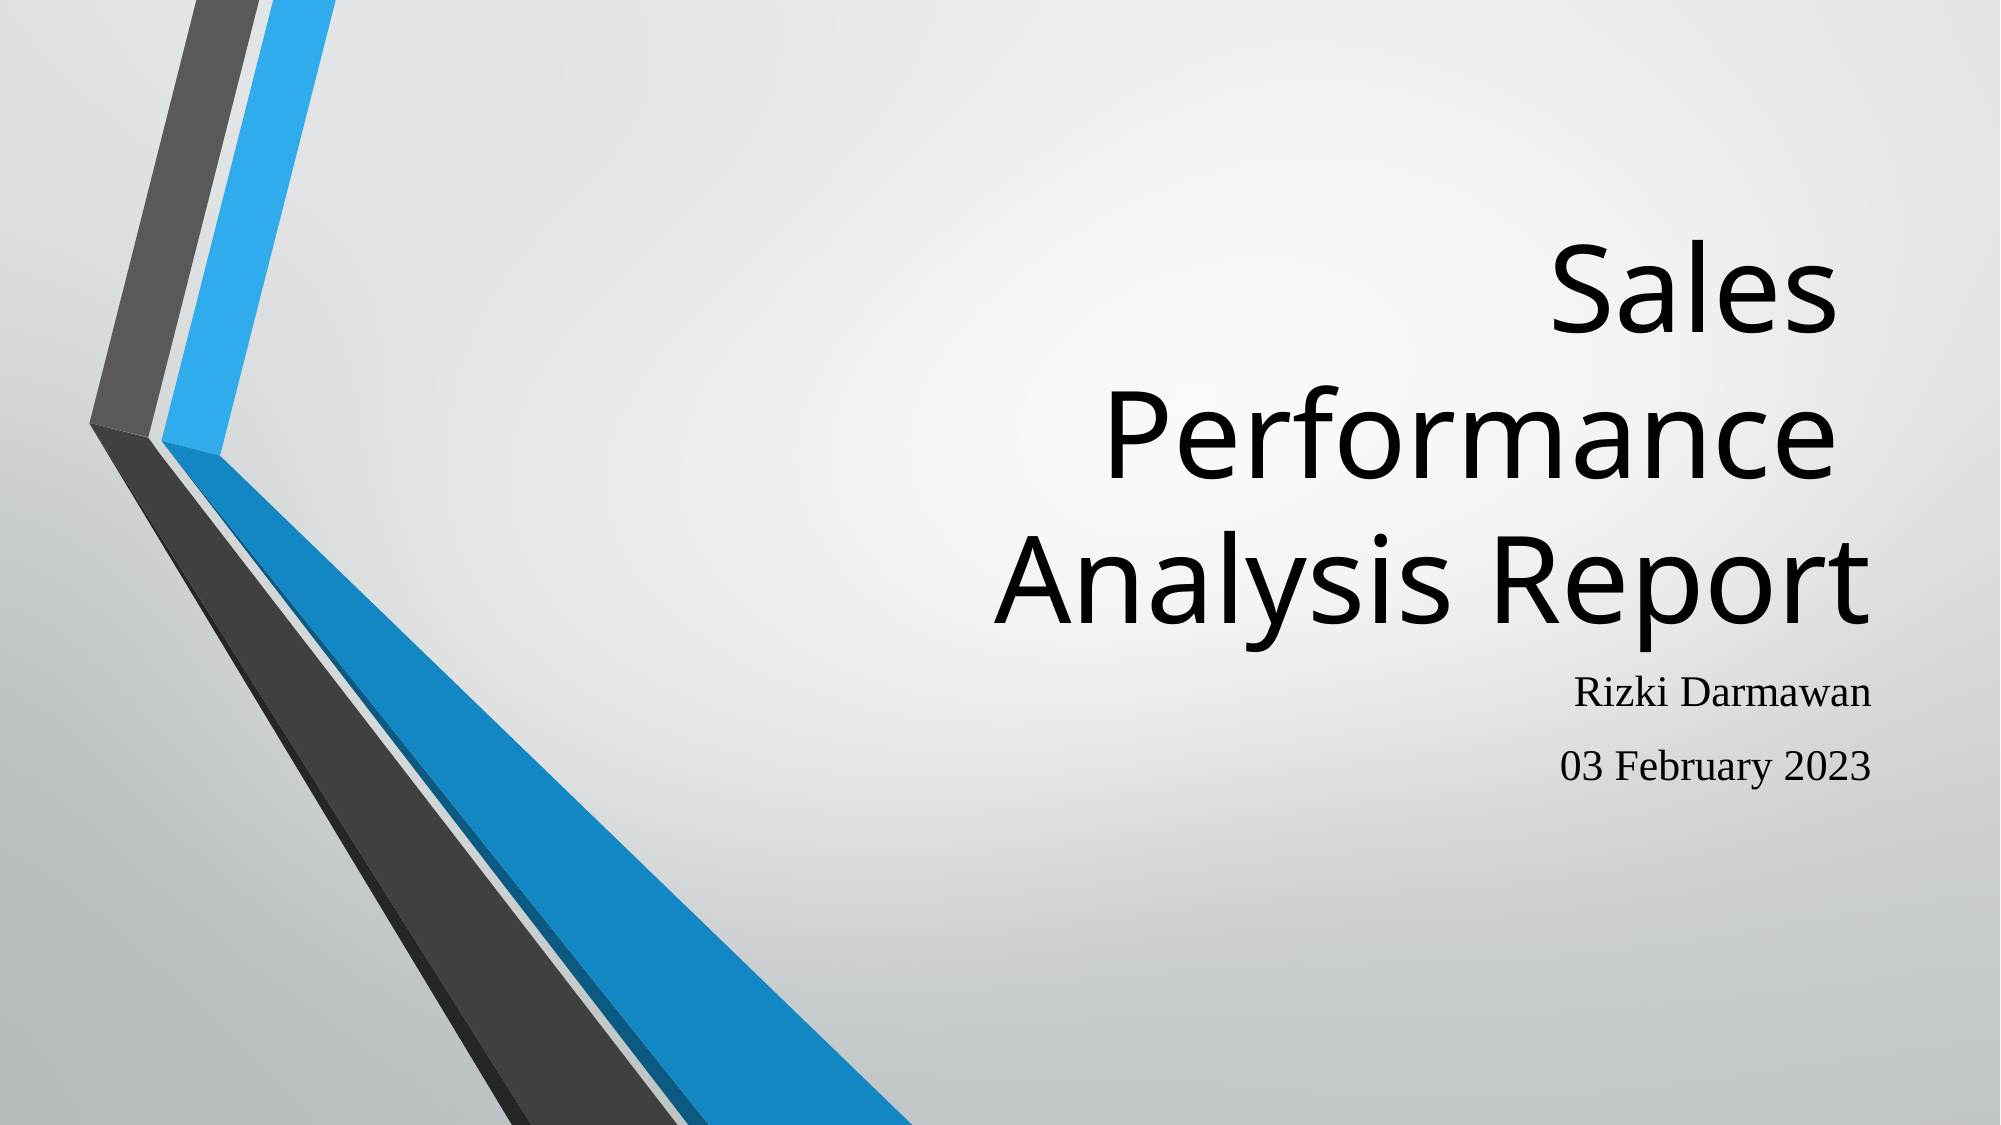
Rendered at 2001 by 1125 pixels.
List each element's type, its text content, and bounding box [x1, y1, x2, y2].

title Sales Performance Analysis Report [480, 200, 1887, 656]
subtitle Rizki Darmawan 03 February 2023 [740, 655, 1887, 884]
